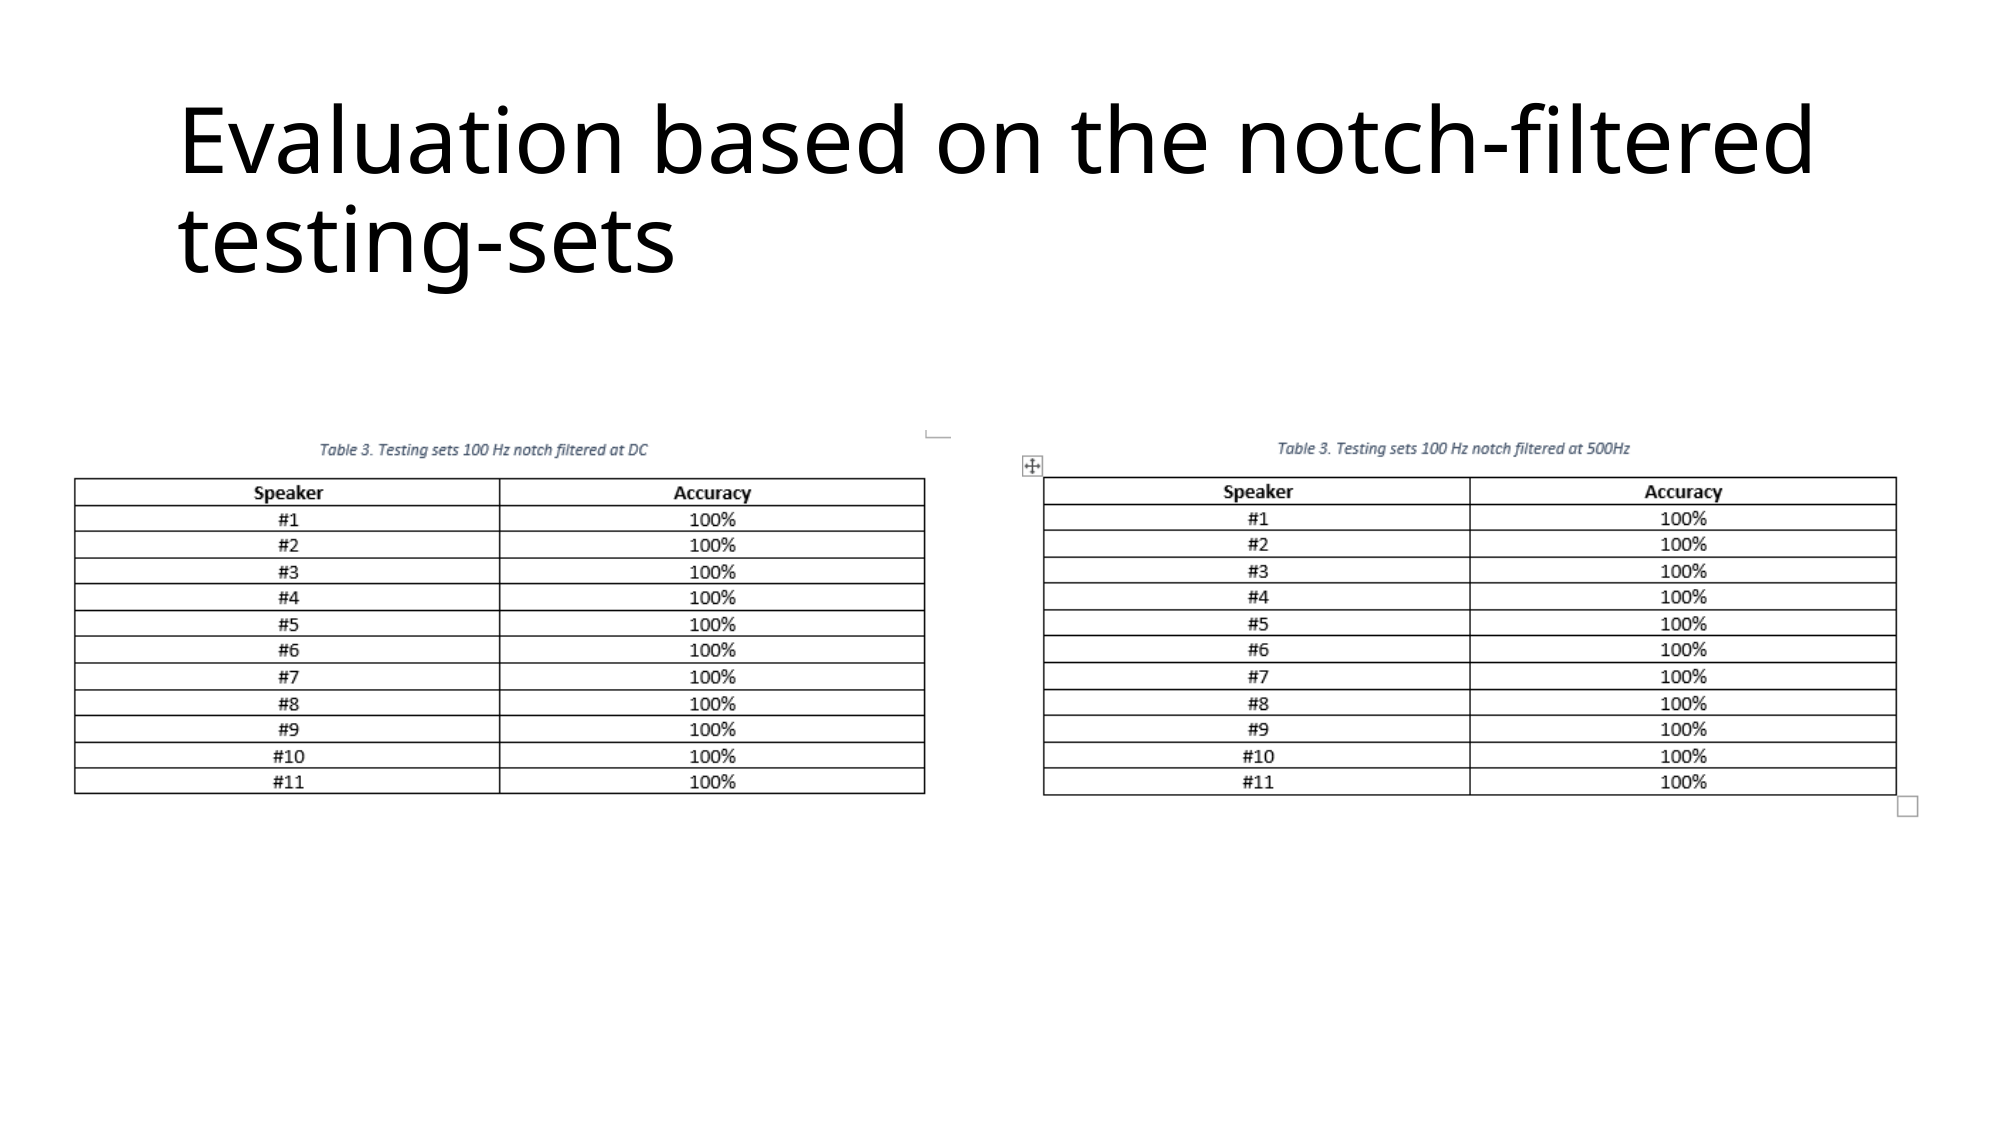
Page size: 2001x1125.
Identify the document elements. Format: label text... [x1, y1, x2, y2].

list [1021, 430, 1937, 830]
text_box Evaluation based on the notch-filtered testing-sets [162, 84, 1888, 303]
picture [62, 430, 951, 817]
